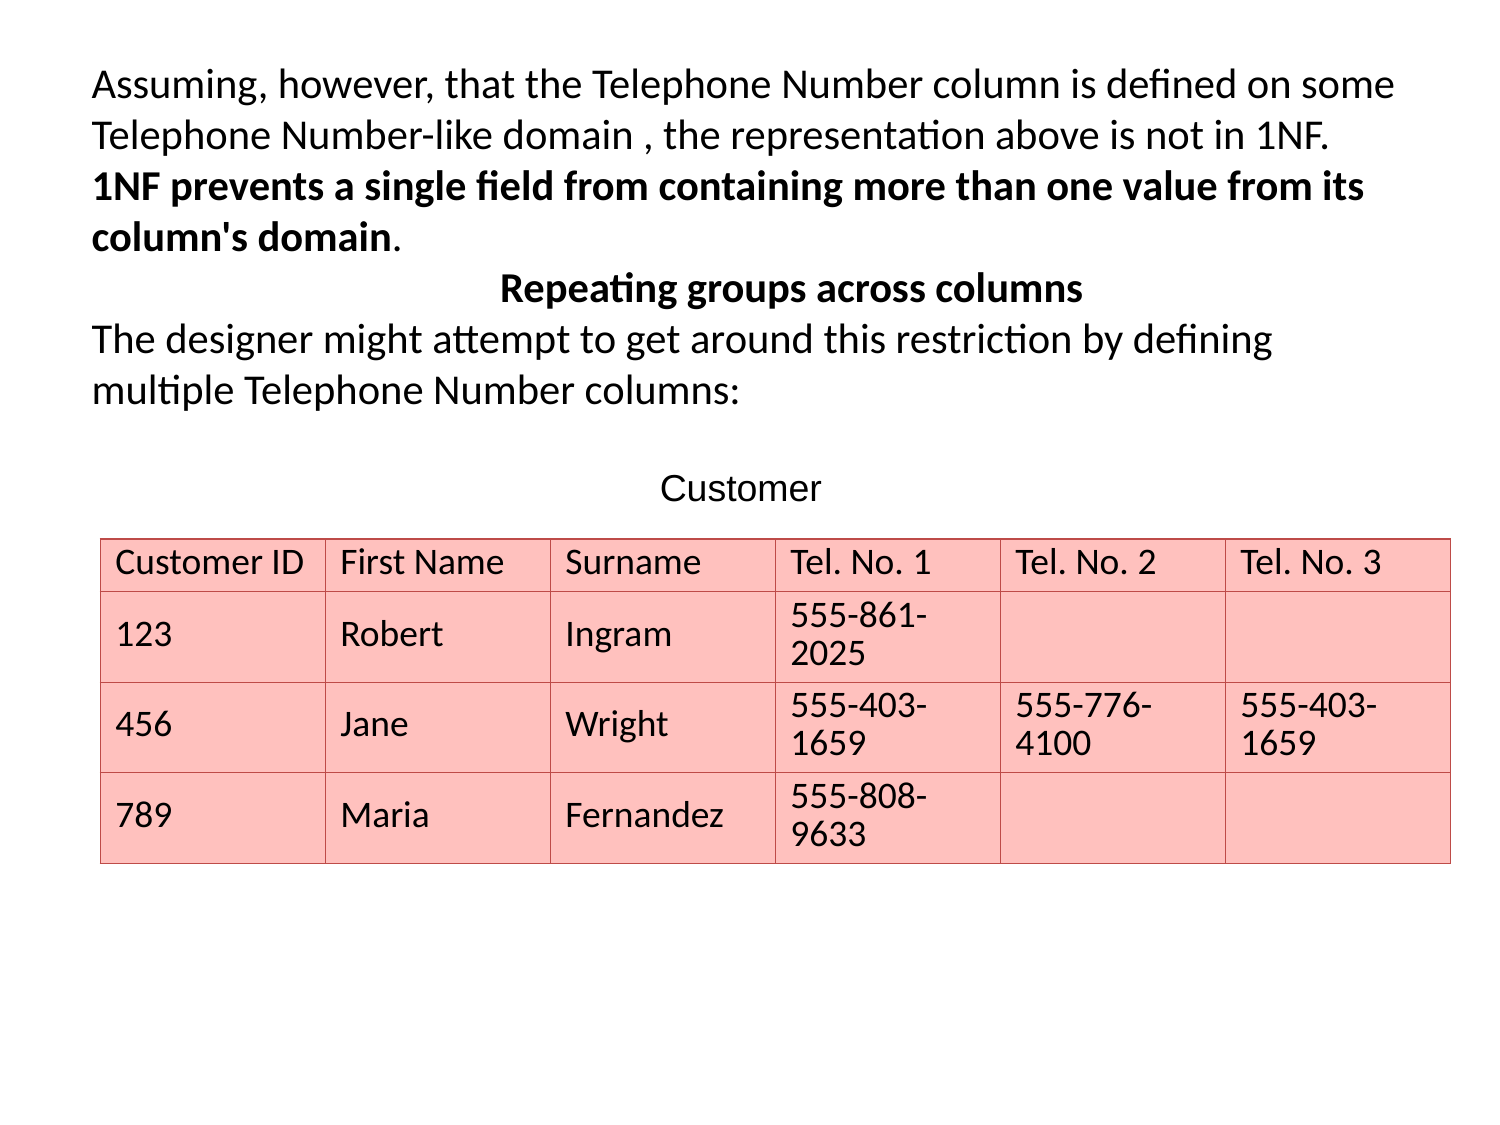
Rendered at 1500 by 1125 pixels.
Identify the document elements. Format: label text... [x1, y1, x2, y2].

table_cell 123 [101, 592, 325, 682]
table_cell [1226, 773, 1450, 863]
title Assuming, however, that the Telephone Number column is defined on some Telephone Number-like domain , the representation above is not in 1NF. 1NF prevents a single field from containing more than one value from its column's domain. Repeating groups across columns The designer might attempt to get around this restriction by defining multiple Telephone Number columns: [76, 42, 1427, 457]
table_header Customer ID [101, 540, 325, 591]
table_cell 555-861-2025 [776, 592, 1000, 682]
table_header Surname [551, 540, 775, 591]
table_cell 789 [101, 773, 325, 863]
text_box Customer [644, 456, 848, 517]
table_cell Jane [326, 683, 550, 772]
table_cell Ingram [551, 592, 775, 682]
table_header Tel. No. 2 [1001, 540, 1225, 591]
table_cell 555-776-4100 [1001, 683, 1225, 772]
table_cell [1001, 592, 1225, 682]
table_cell 456 [101, 683, 325, 772]
table_cell [1001, 773, 1225, 863]
table_cell Maria [326, 773, 550, 863]
table_cell Wright [551, 683, 775, 772]
table_cell 555-403-1659 [1226, 683, 1450, 772]
table_cell Robert [326, 592, 550, 682]
table_cell 555-808-9633 [776, 773, 1000, 863]
table_cell 555-403-1659 [776, 683, 1000, 772]
table_cell Fernandez [551, 773, 775, 863]
table_header Tel. No. 3 [1226, 540, 1450, 591]
table_cell [1226, 592, 1450, 682]
table_header First Name [326, 540, 550, 591]
table_header Tel. No. 1 [776, 540, 1000, 591]
